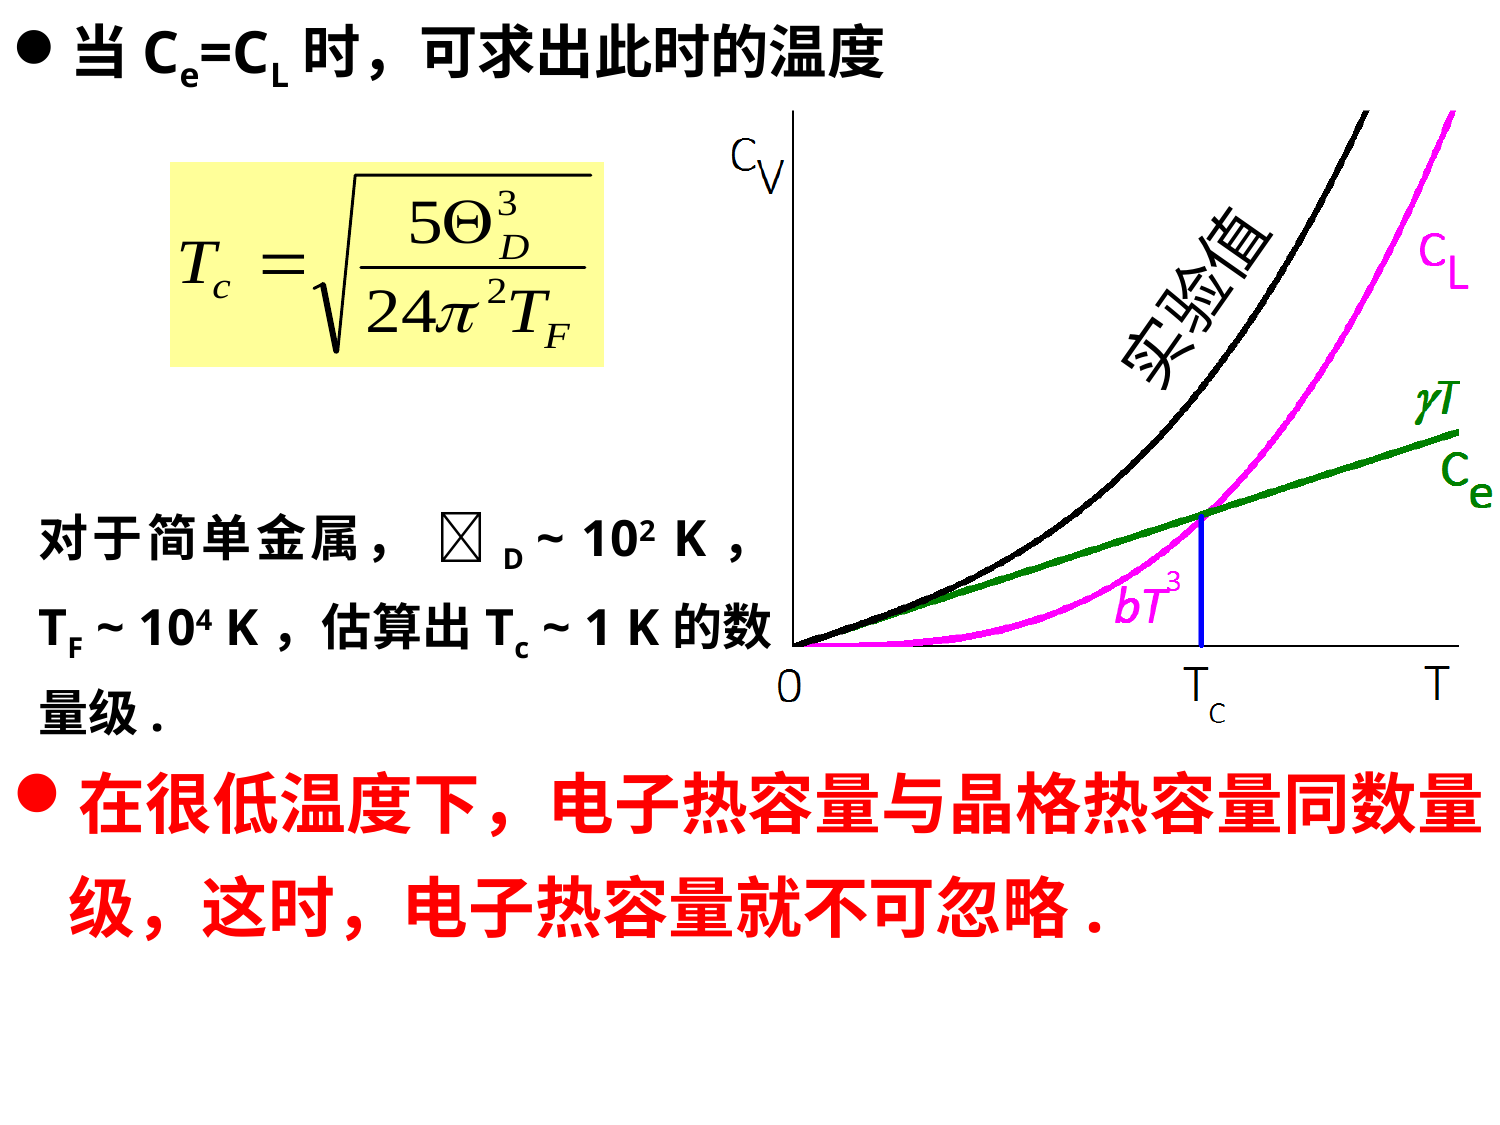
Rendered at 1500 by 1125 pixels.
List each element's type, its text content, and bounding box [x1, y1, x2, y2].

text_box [169, 161, 605, 368]
picture [703, 61, 1500, 731]
text_box 在很低温度下，电子热容量与晶格热容量同数量级，这时，电子热容量就不可忽略. [0, 730, 1500, 954]
text_box 对于简单金属， D ~ 102 K， TF ~ 104 K，估算出Tc ~ 1 K的数量级. [23, 479, 698, 730]
text_box 当Ce=CL时，可求出此时的温度 [0, 7, 1216, 102]
